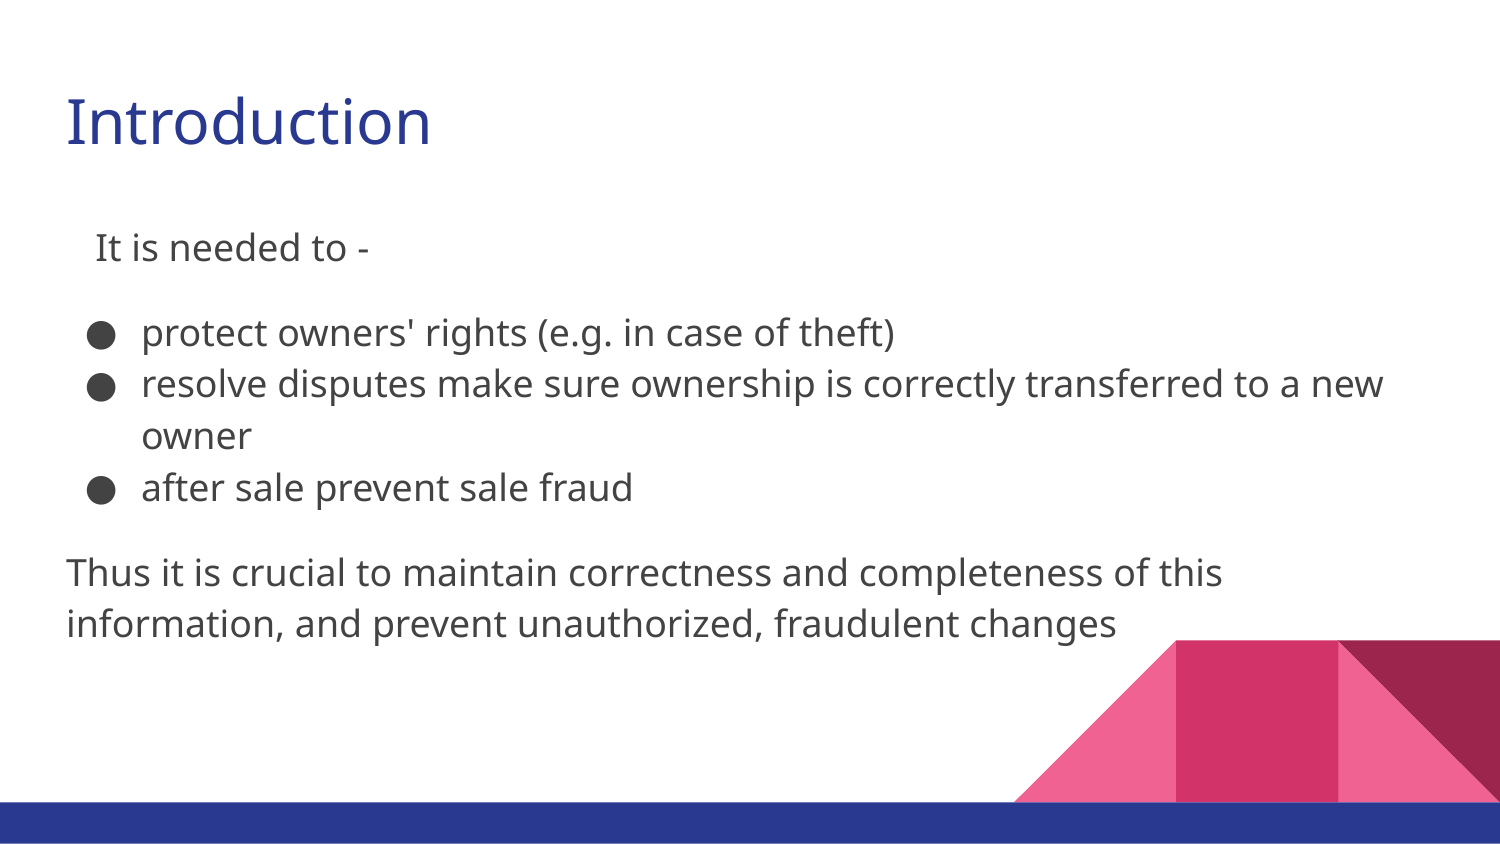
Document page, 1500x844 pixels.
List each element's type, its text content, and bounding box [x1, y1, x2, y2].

list It is needed to - protect owners' rights (e.g. in case of theft) resolve disputes make sure ownership is correctly transferred to a new owner after sale prevent sale fraud Thus it is crucial to maintain correctness and completeness of this information, and prevent unauthorized, fraudulent changes [51, 201, 1449, 750]
title Introduction [51, 67, 1449, 167]
